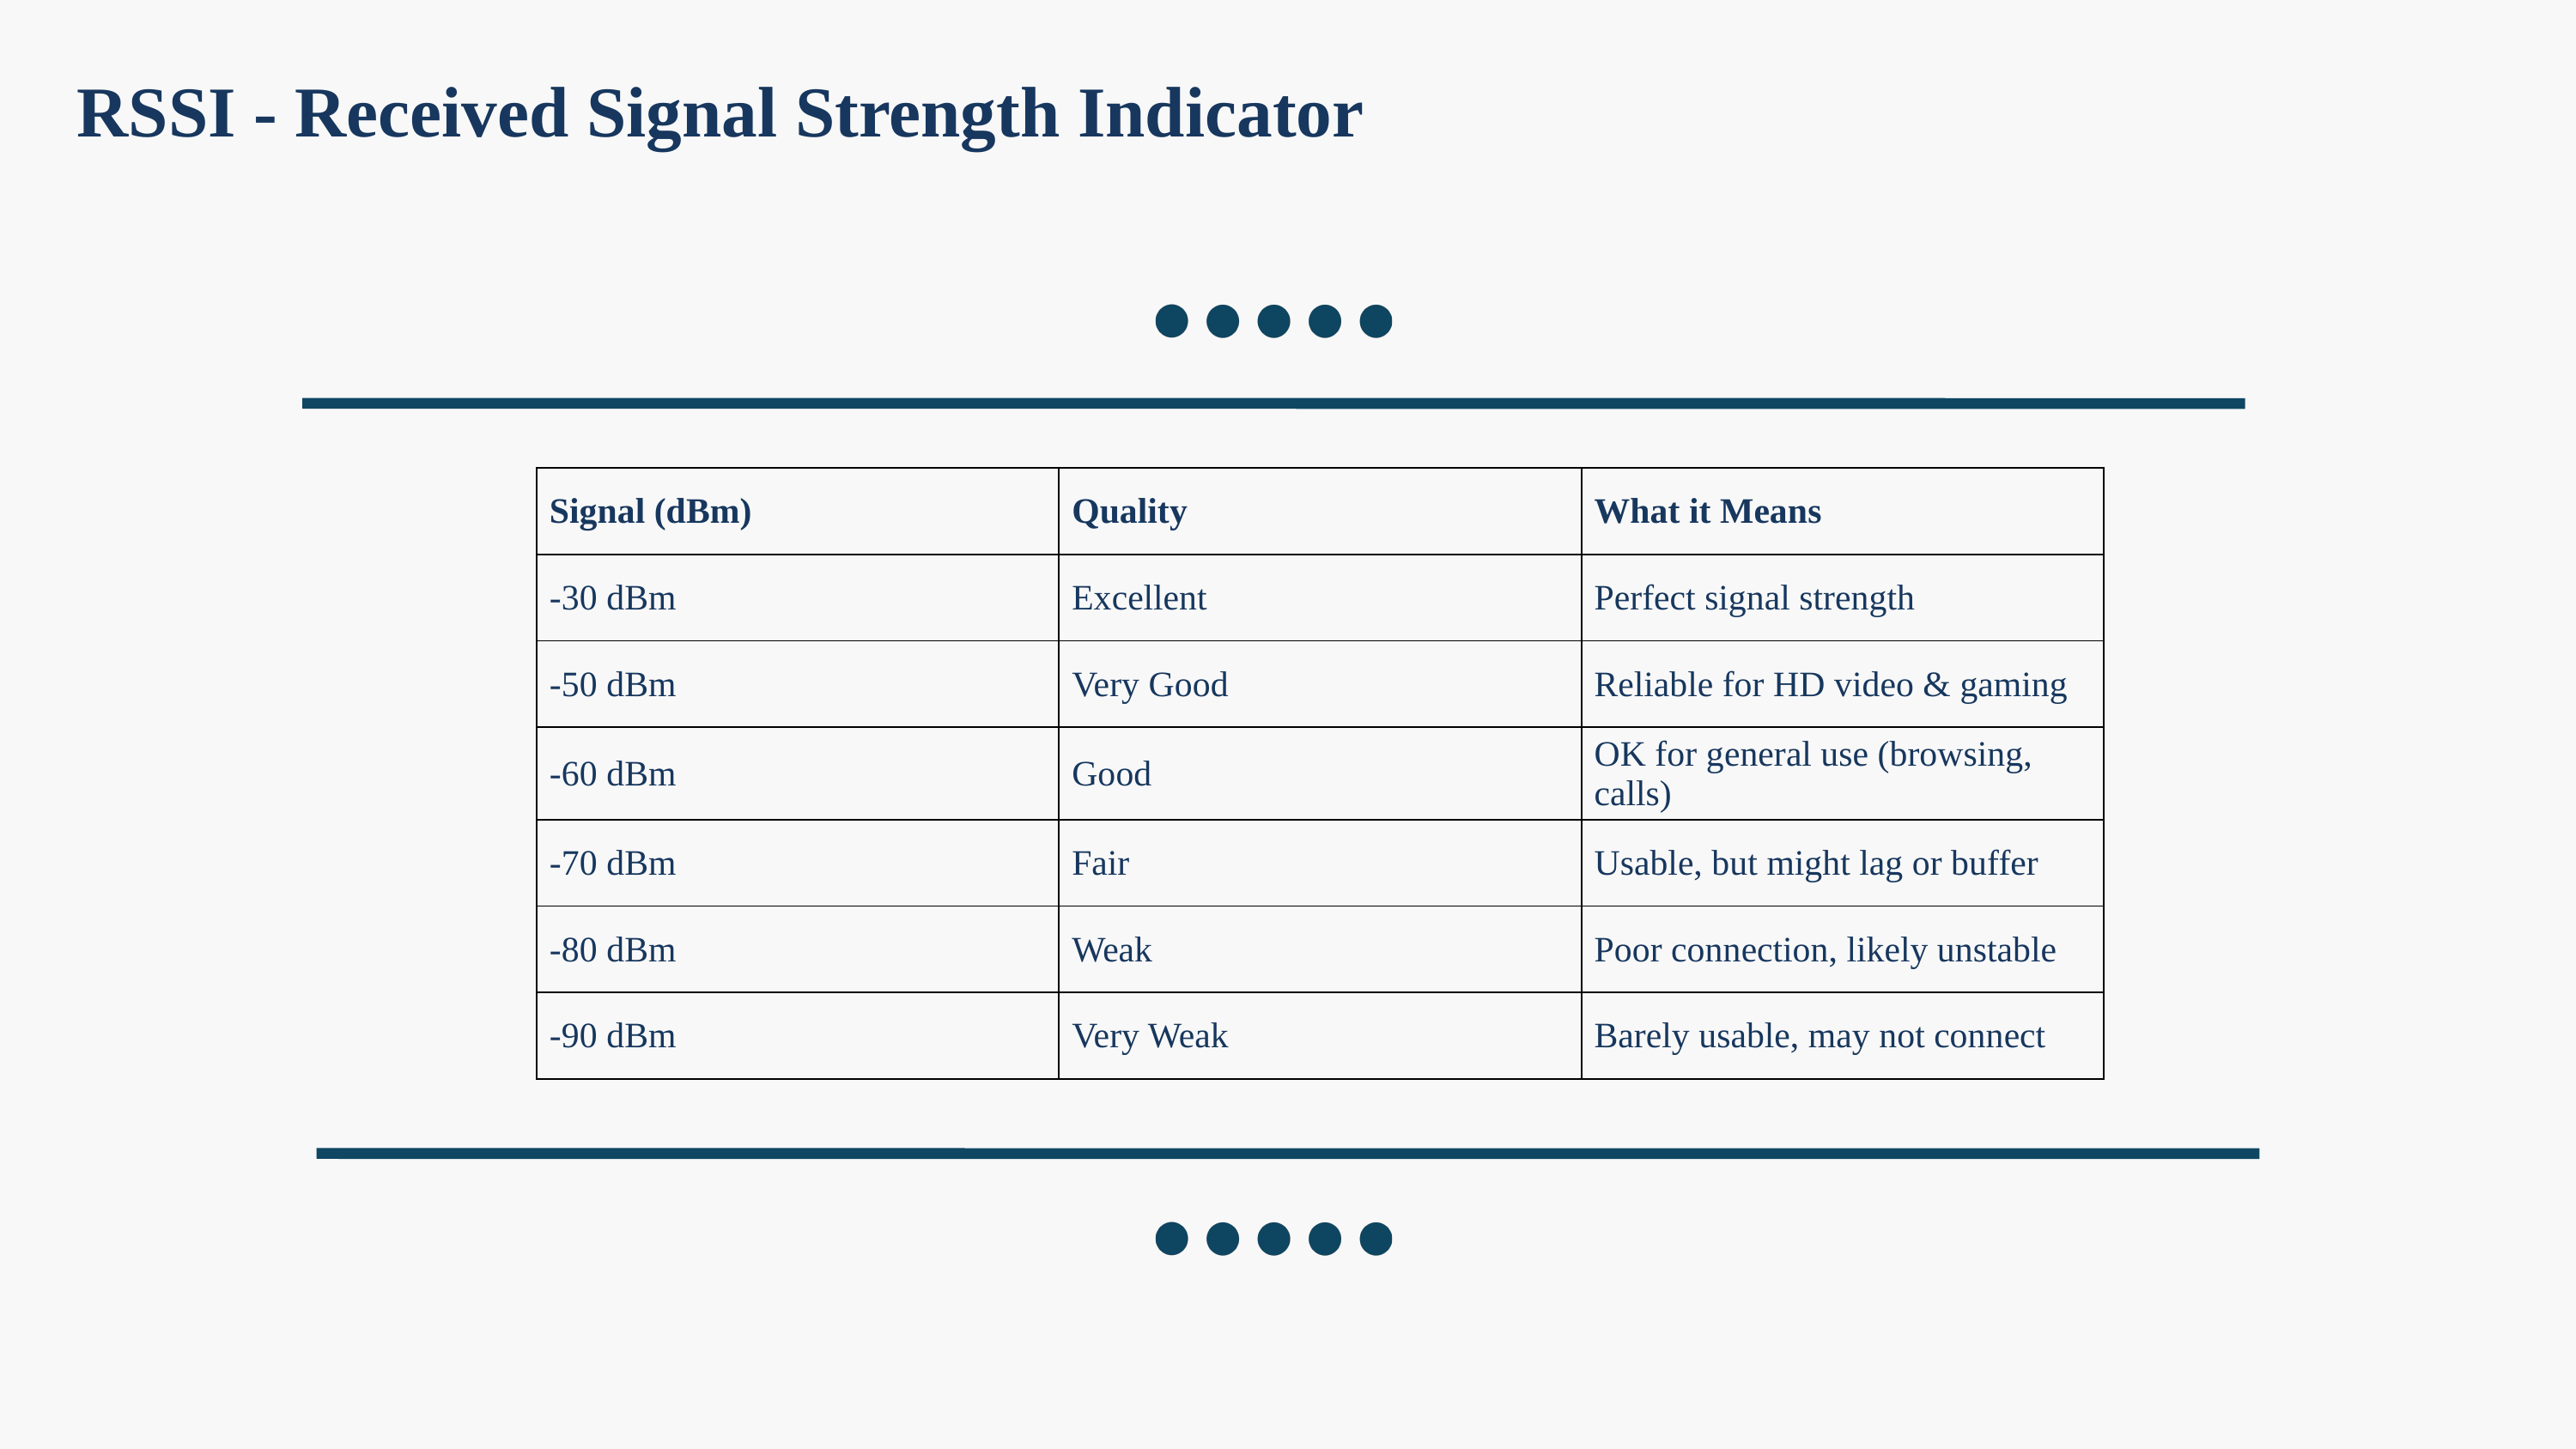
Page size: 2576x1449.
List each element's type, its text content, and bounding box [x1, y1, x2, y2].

table_cell Weak [1060, 906, 1581, 991]
table_cell -70 dBm [538, 821, 1058, 906]
text_box [1155, 1221, 1393, 1257]
table_cell Very Good [1060, 641, 1581, 726]
table_cell -60 dBm [538, 728, 1058, 819]
table_cell Poor connection, likely unstable [1583, 906, 2103, 991]
table_cell Excellent [1060, 555, 1581, 640]
table_cell -80 dBm [538, 906, 1058, 991]
table_cell Very Weak [1060, 993, 1581, 1078]
table_header What it Means [1583, 469, 2103, 554]
table_cell Barely usable, may not connect [1583, 993, 2103, 1078]
text_box [1155, 303, 1393, 339]
table_cell Reliable for HD video & gaming [1583, 641, 2103, 726]
text_box RSSI - Received Signal Strength Indicator [64, 58, 1694, 158]
table_cell -30 dBm [538, 555, 1058, 640]
table_cell -50 dBm [538, 641, 1058, 726]
table_cell -90 dBm [538, 993, 1058, 1078]
table_header Quality [1060, 469, 1581, 554]
table_header Signal (dBm) [538, 469, 1058, 554]
table_cell Good [1060, 728, 1581, 819]
table_cell Fair [1060, 821, 1581, 906]
table_cell Usable, but might lag or buffer [1583, 821, 2103, 906]
table_cell OK for general use (browsing, calls) [1583, 728, 2103, 819]
table_cell Perfect signal strength [1583, 555, 2103, 640]
